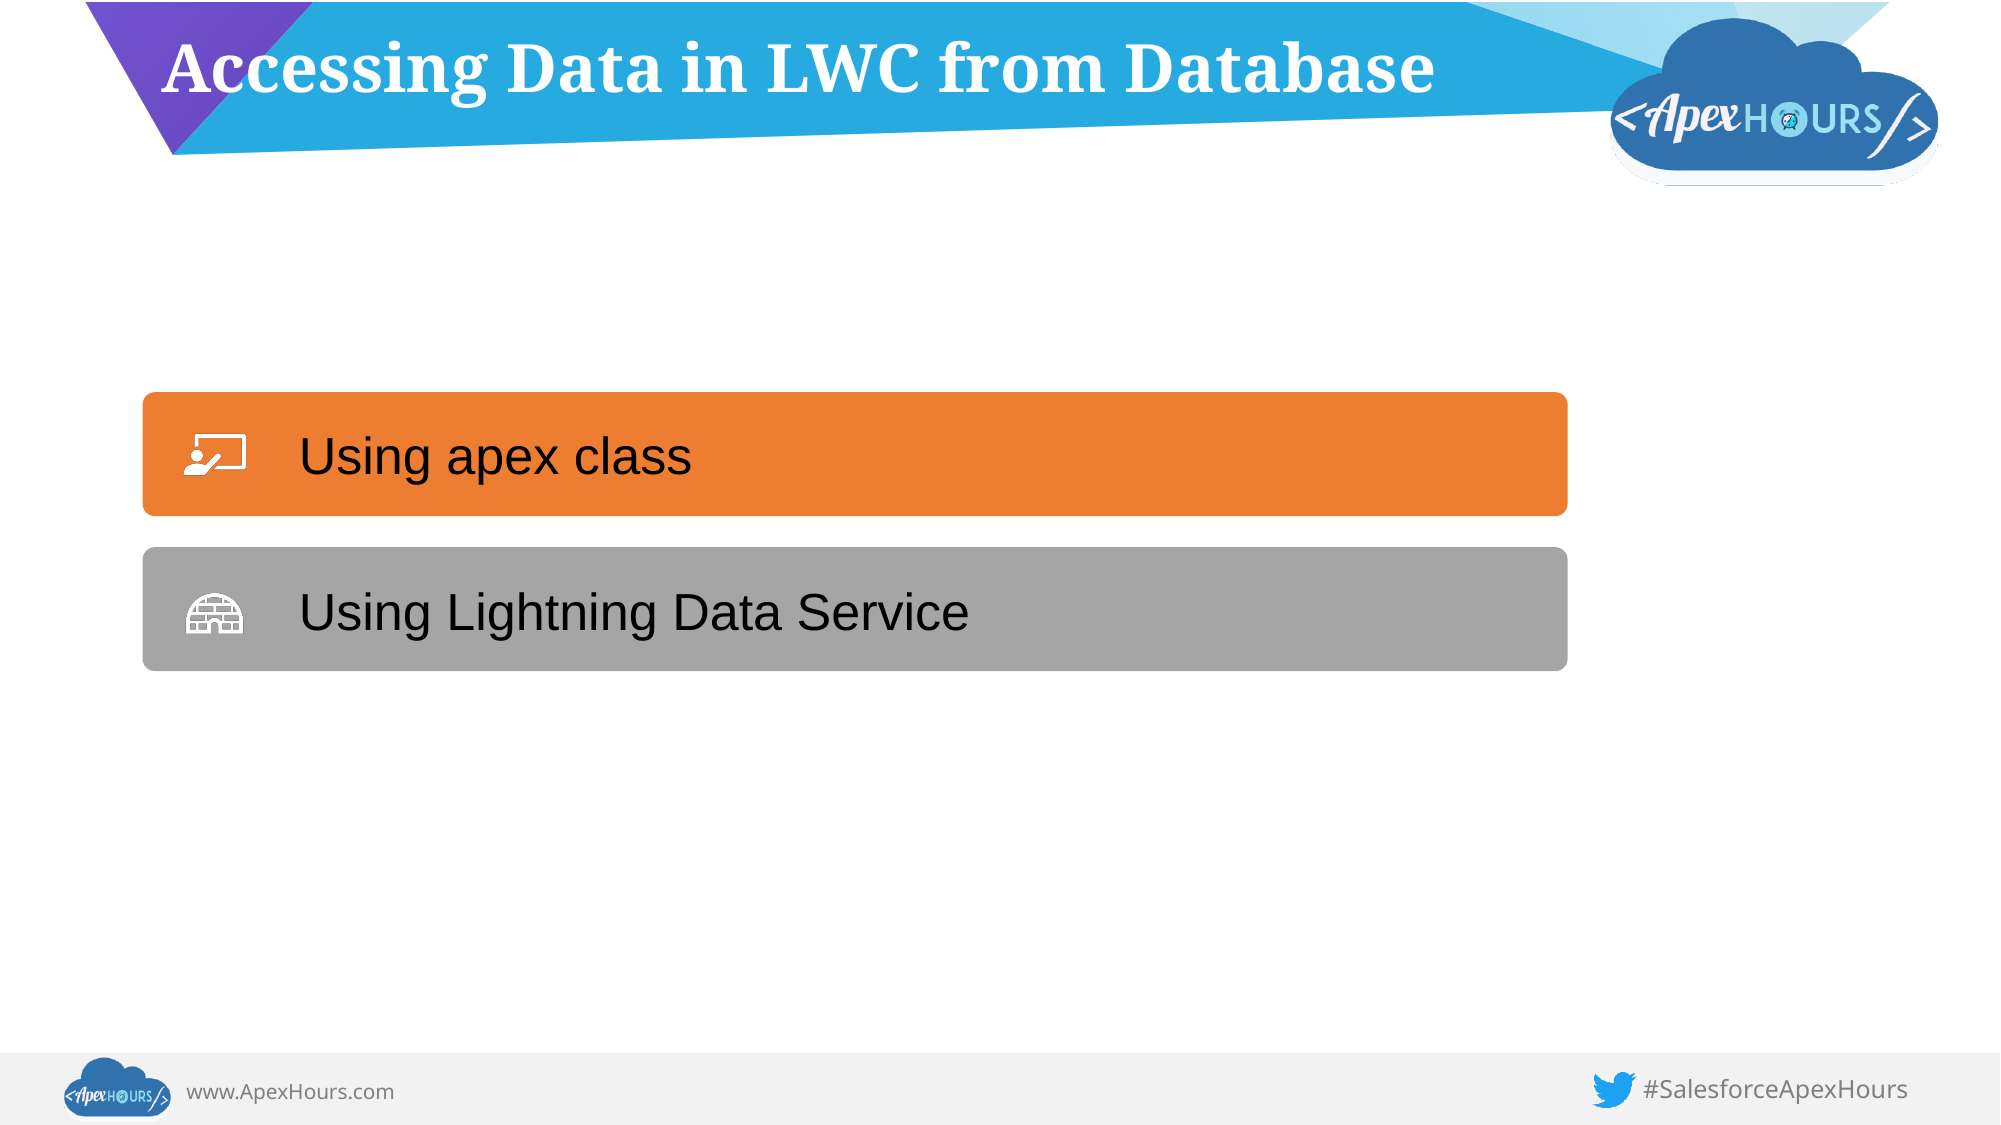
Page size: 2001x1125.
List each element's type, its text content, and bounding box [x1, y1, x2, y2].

picture [77, 2, 145, 163]
picture [1580, 2, 1968, 191]
picture [54, 1055, 180, 1124]
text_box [142, 324, 1568, 739]
title Accessing Data in LWC from Database [145, 0, 1872, 181]
picture [1580, 1056, 1646, 1122]
